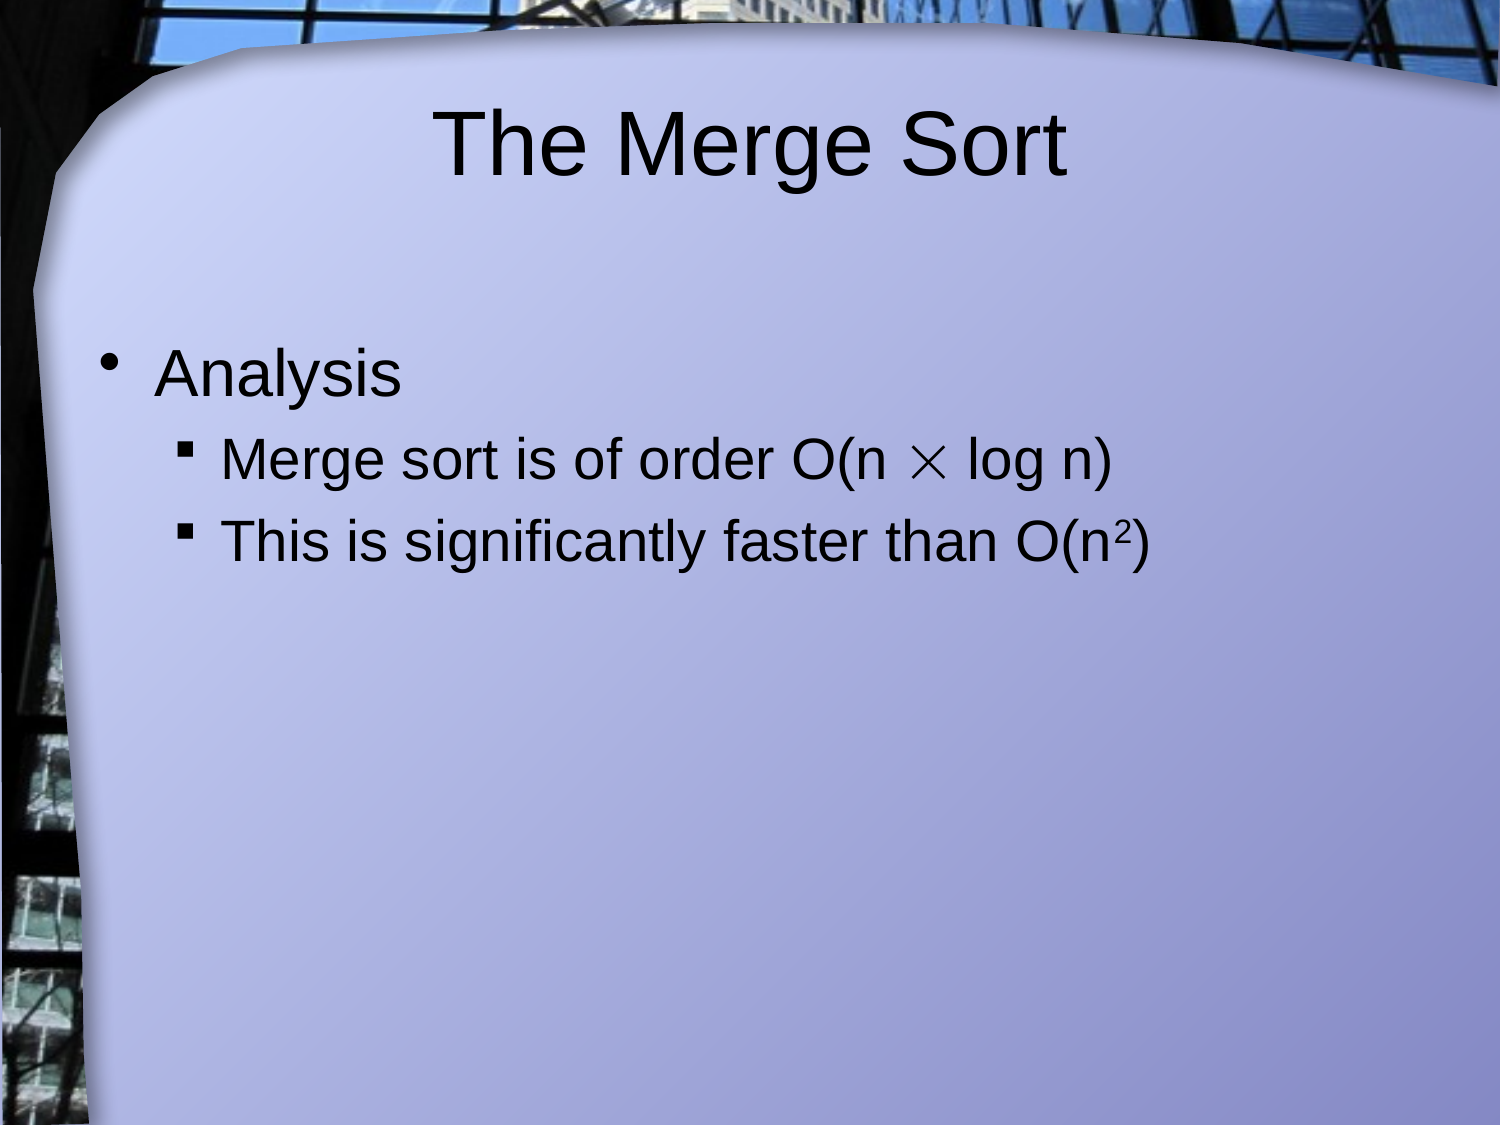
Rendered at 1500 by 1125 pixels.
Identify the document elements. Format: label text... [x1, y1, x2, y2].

picture [0, 0, 1500, 1125]
title The Merge Sort [75, 45, 1425, 233]
list Analysis Merge sort is of order O(n  log n) This is significantly faster than O(n2) [83, 321, 1469, 1038]
